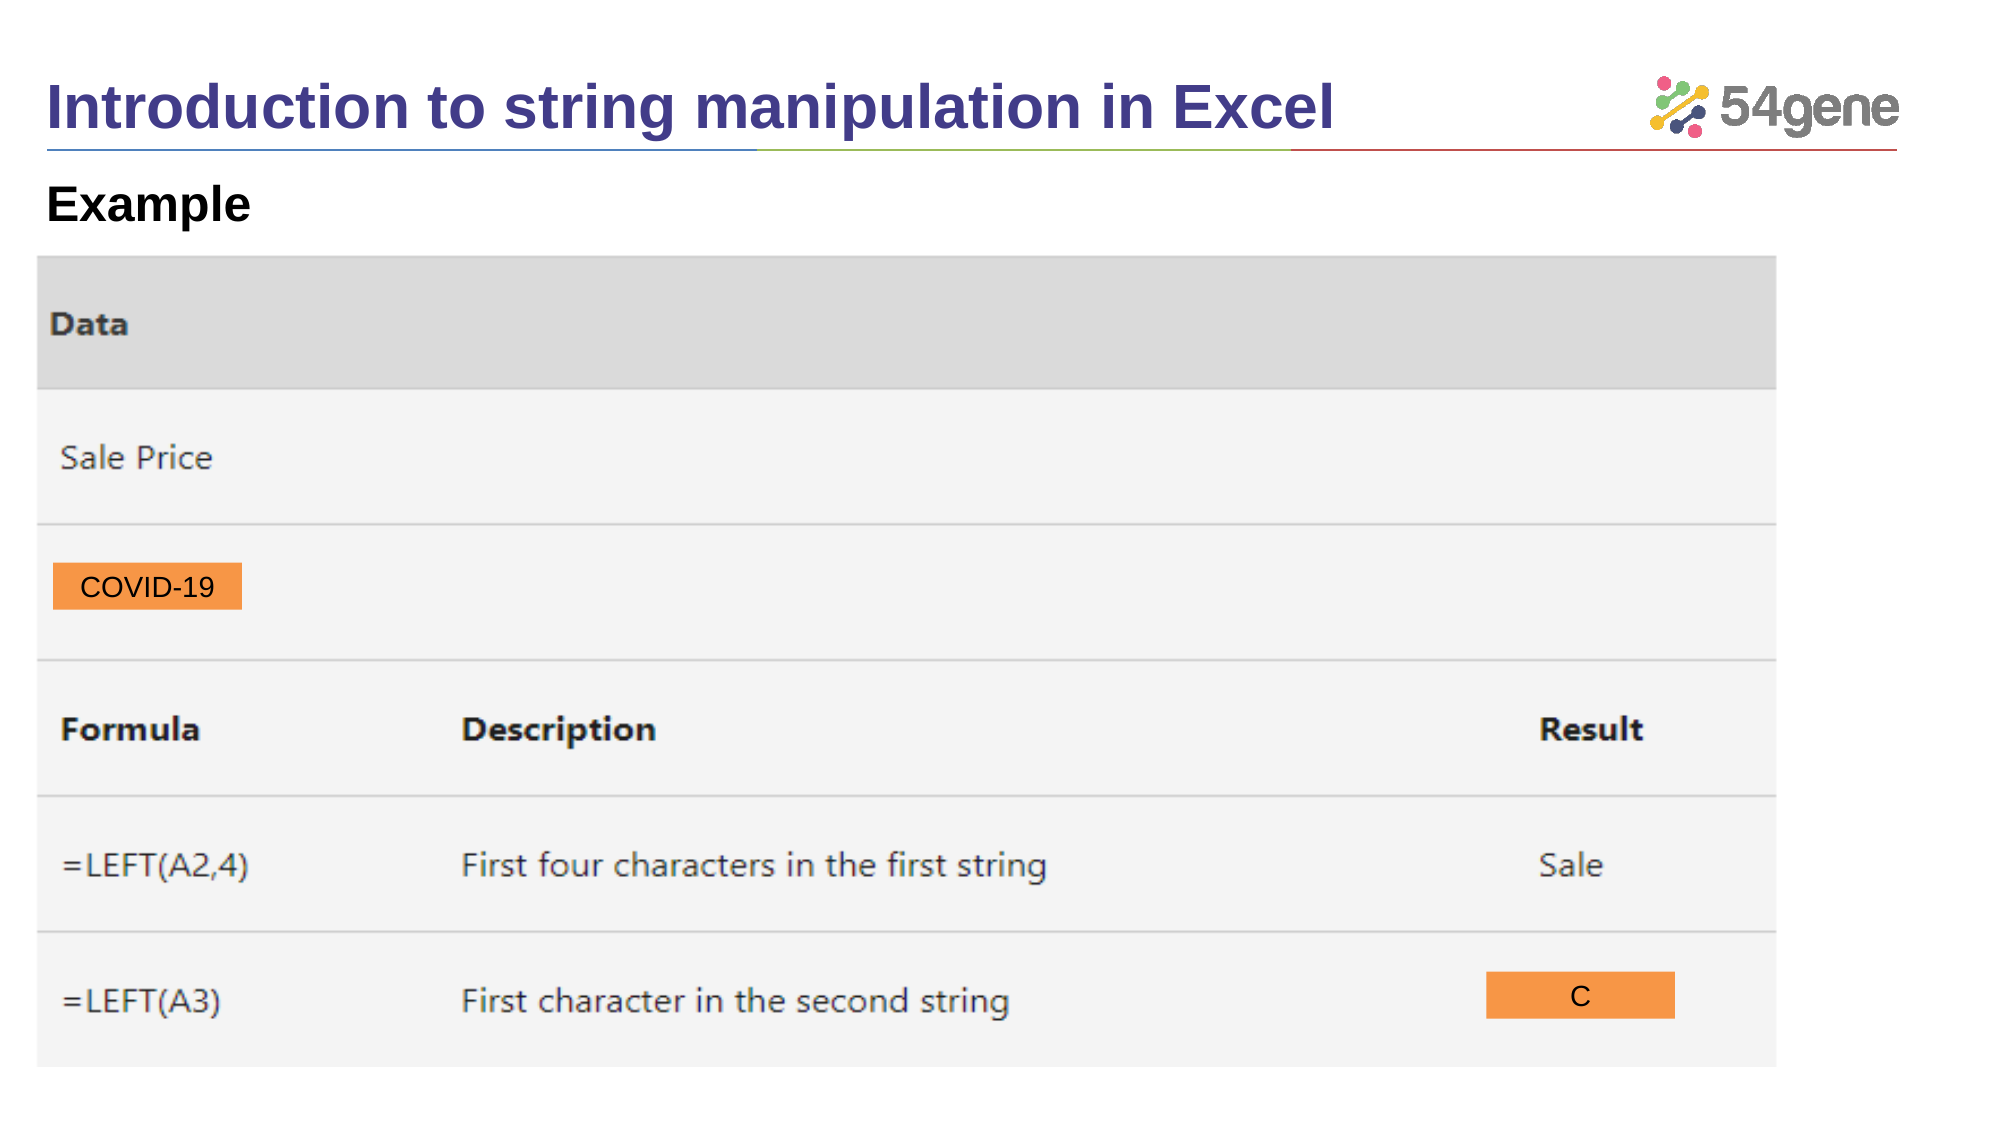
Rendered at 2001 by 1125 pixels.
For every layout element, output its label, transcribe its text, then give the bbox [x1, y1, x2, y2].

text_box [31, 248, 1786, 1067]
text_box Example [31, 163, 1032, 239]
picture [1650, 76, 1899, 138]
title Introduction to string manipulation in Excel [31, 58, 1508, 136]
